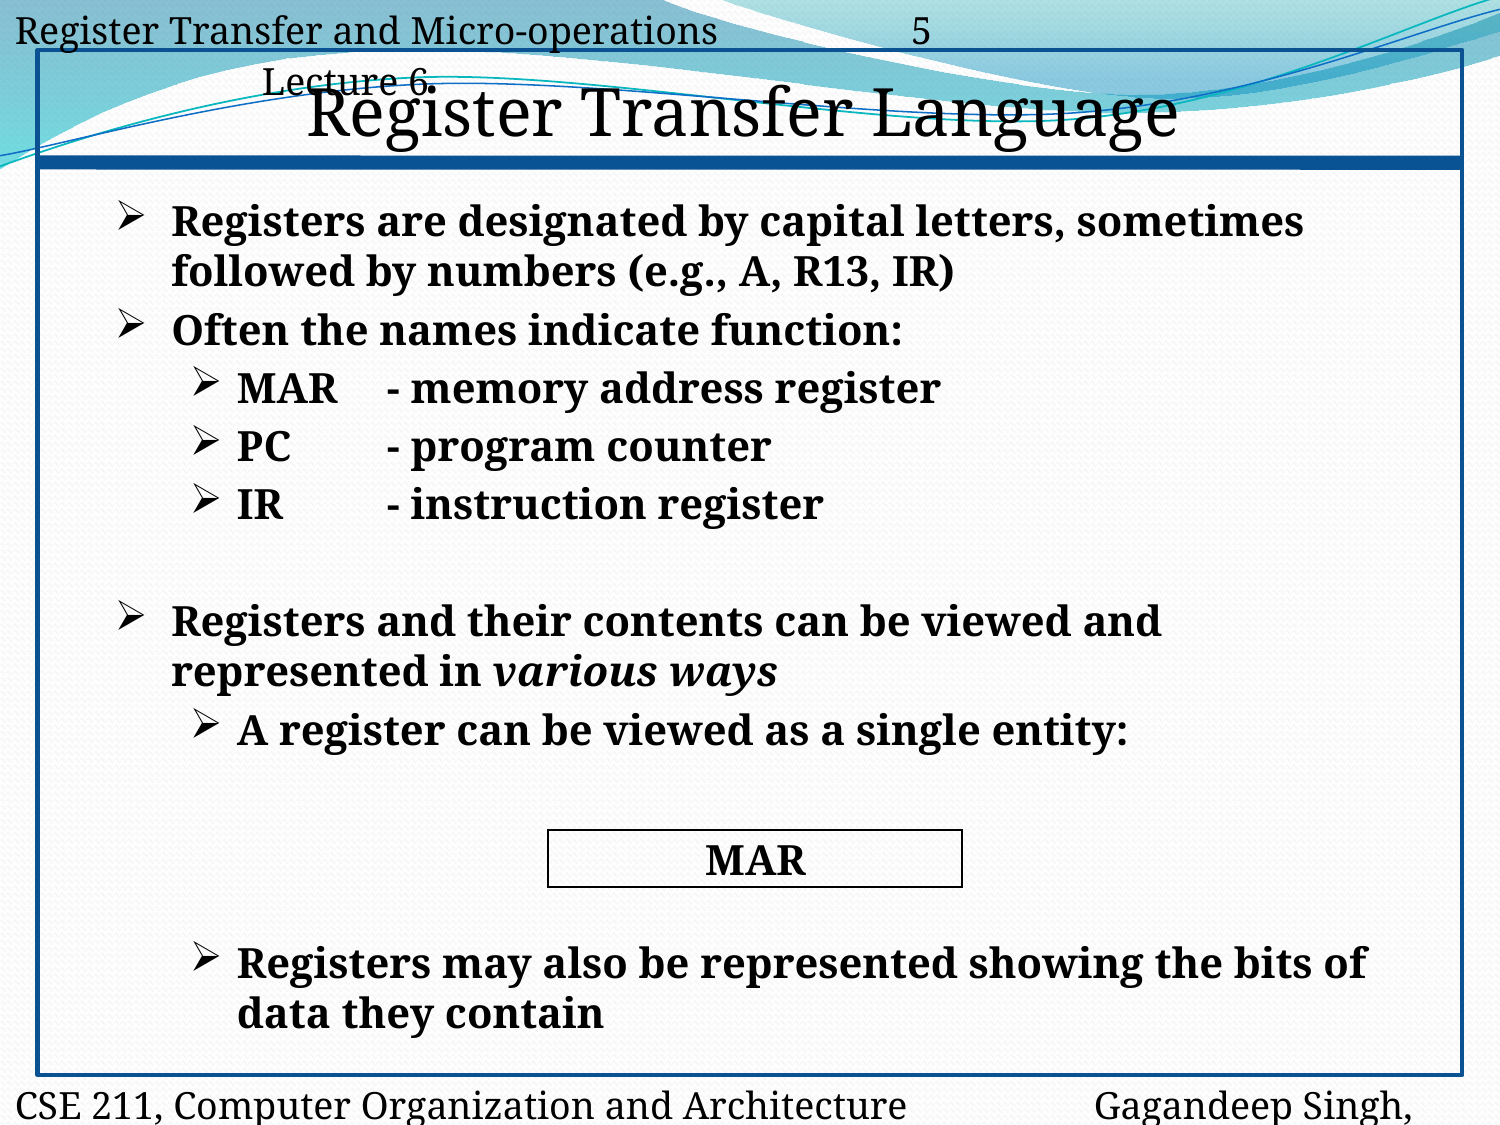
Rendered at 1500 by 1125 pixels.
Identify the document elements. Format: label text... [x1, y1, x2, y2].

text_box Register Transfer Language [112, 62, 1375, 158]
text_box CSE 211, Computer Organization and Architecture Gagandeep Singh, CSE/IT [0, 1074, 1500, 1125]
text_box MAR [548, 829, 963, 888]
text_box [35, 111, 1464, 1074]
text_box Register Transfer and Micro-operations 5 Lecture 6 [0, 0, 1500, 111]
text_box Registers are designated by capital letters, sometimes followed by numbers (e.g., A, R13, IR) Often the names indicate function: MAR - memory address register PC - program counter IR - instruction register Registers and their contents can be viewed and represented in various ways A register can be viewed as a single entity: Registers may also be represented showing the bits of data they contain [99, 187, 1430, 1035]
